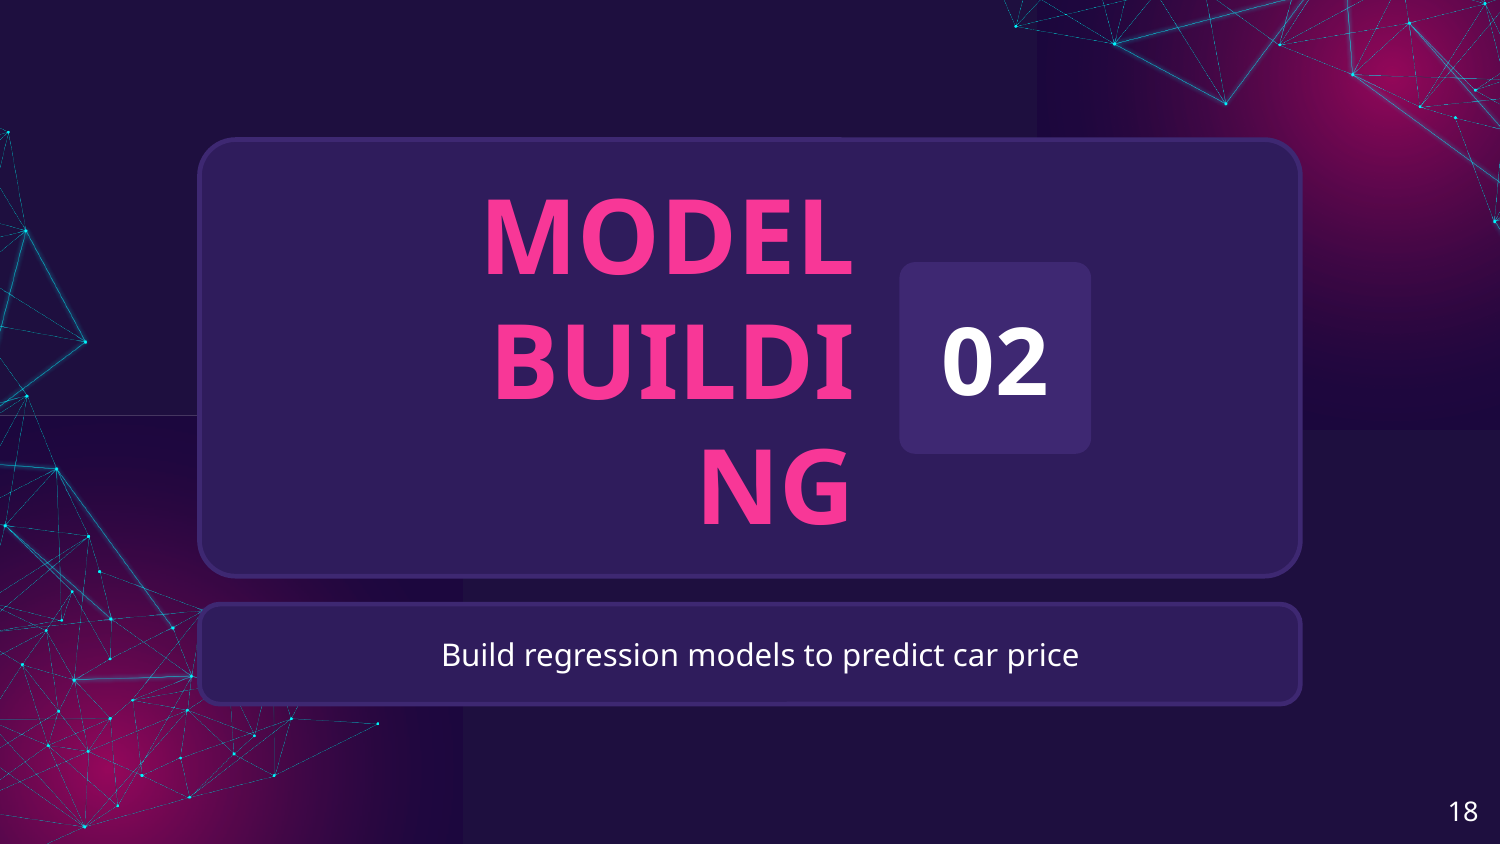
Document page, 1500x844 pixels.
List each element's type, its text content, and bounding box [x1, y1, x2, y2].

picture [0, 106, 463, 844]
title 02 [920, 282, 1071, 433]
title MODEL BUILDING [408, 240, 871, 476]
text_box [899, 262, 1092, 454]
text_box [199, 139, 1301, 577]
slide_number ‹#› [1403, 779, 1494, 844]
picture [989, 0, 1500, 430]
subtitle Build regression models to predict car price [396, 624, 1126, 685]
text_box [199, 604, 1301, 705]
